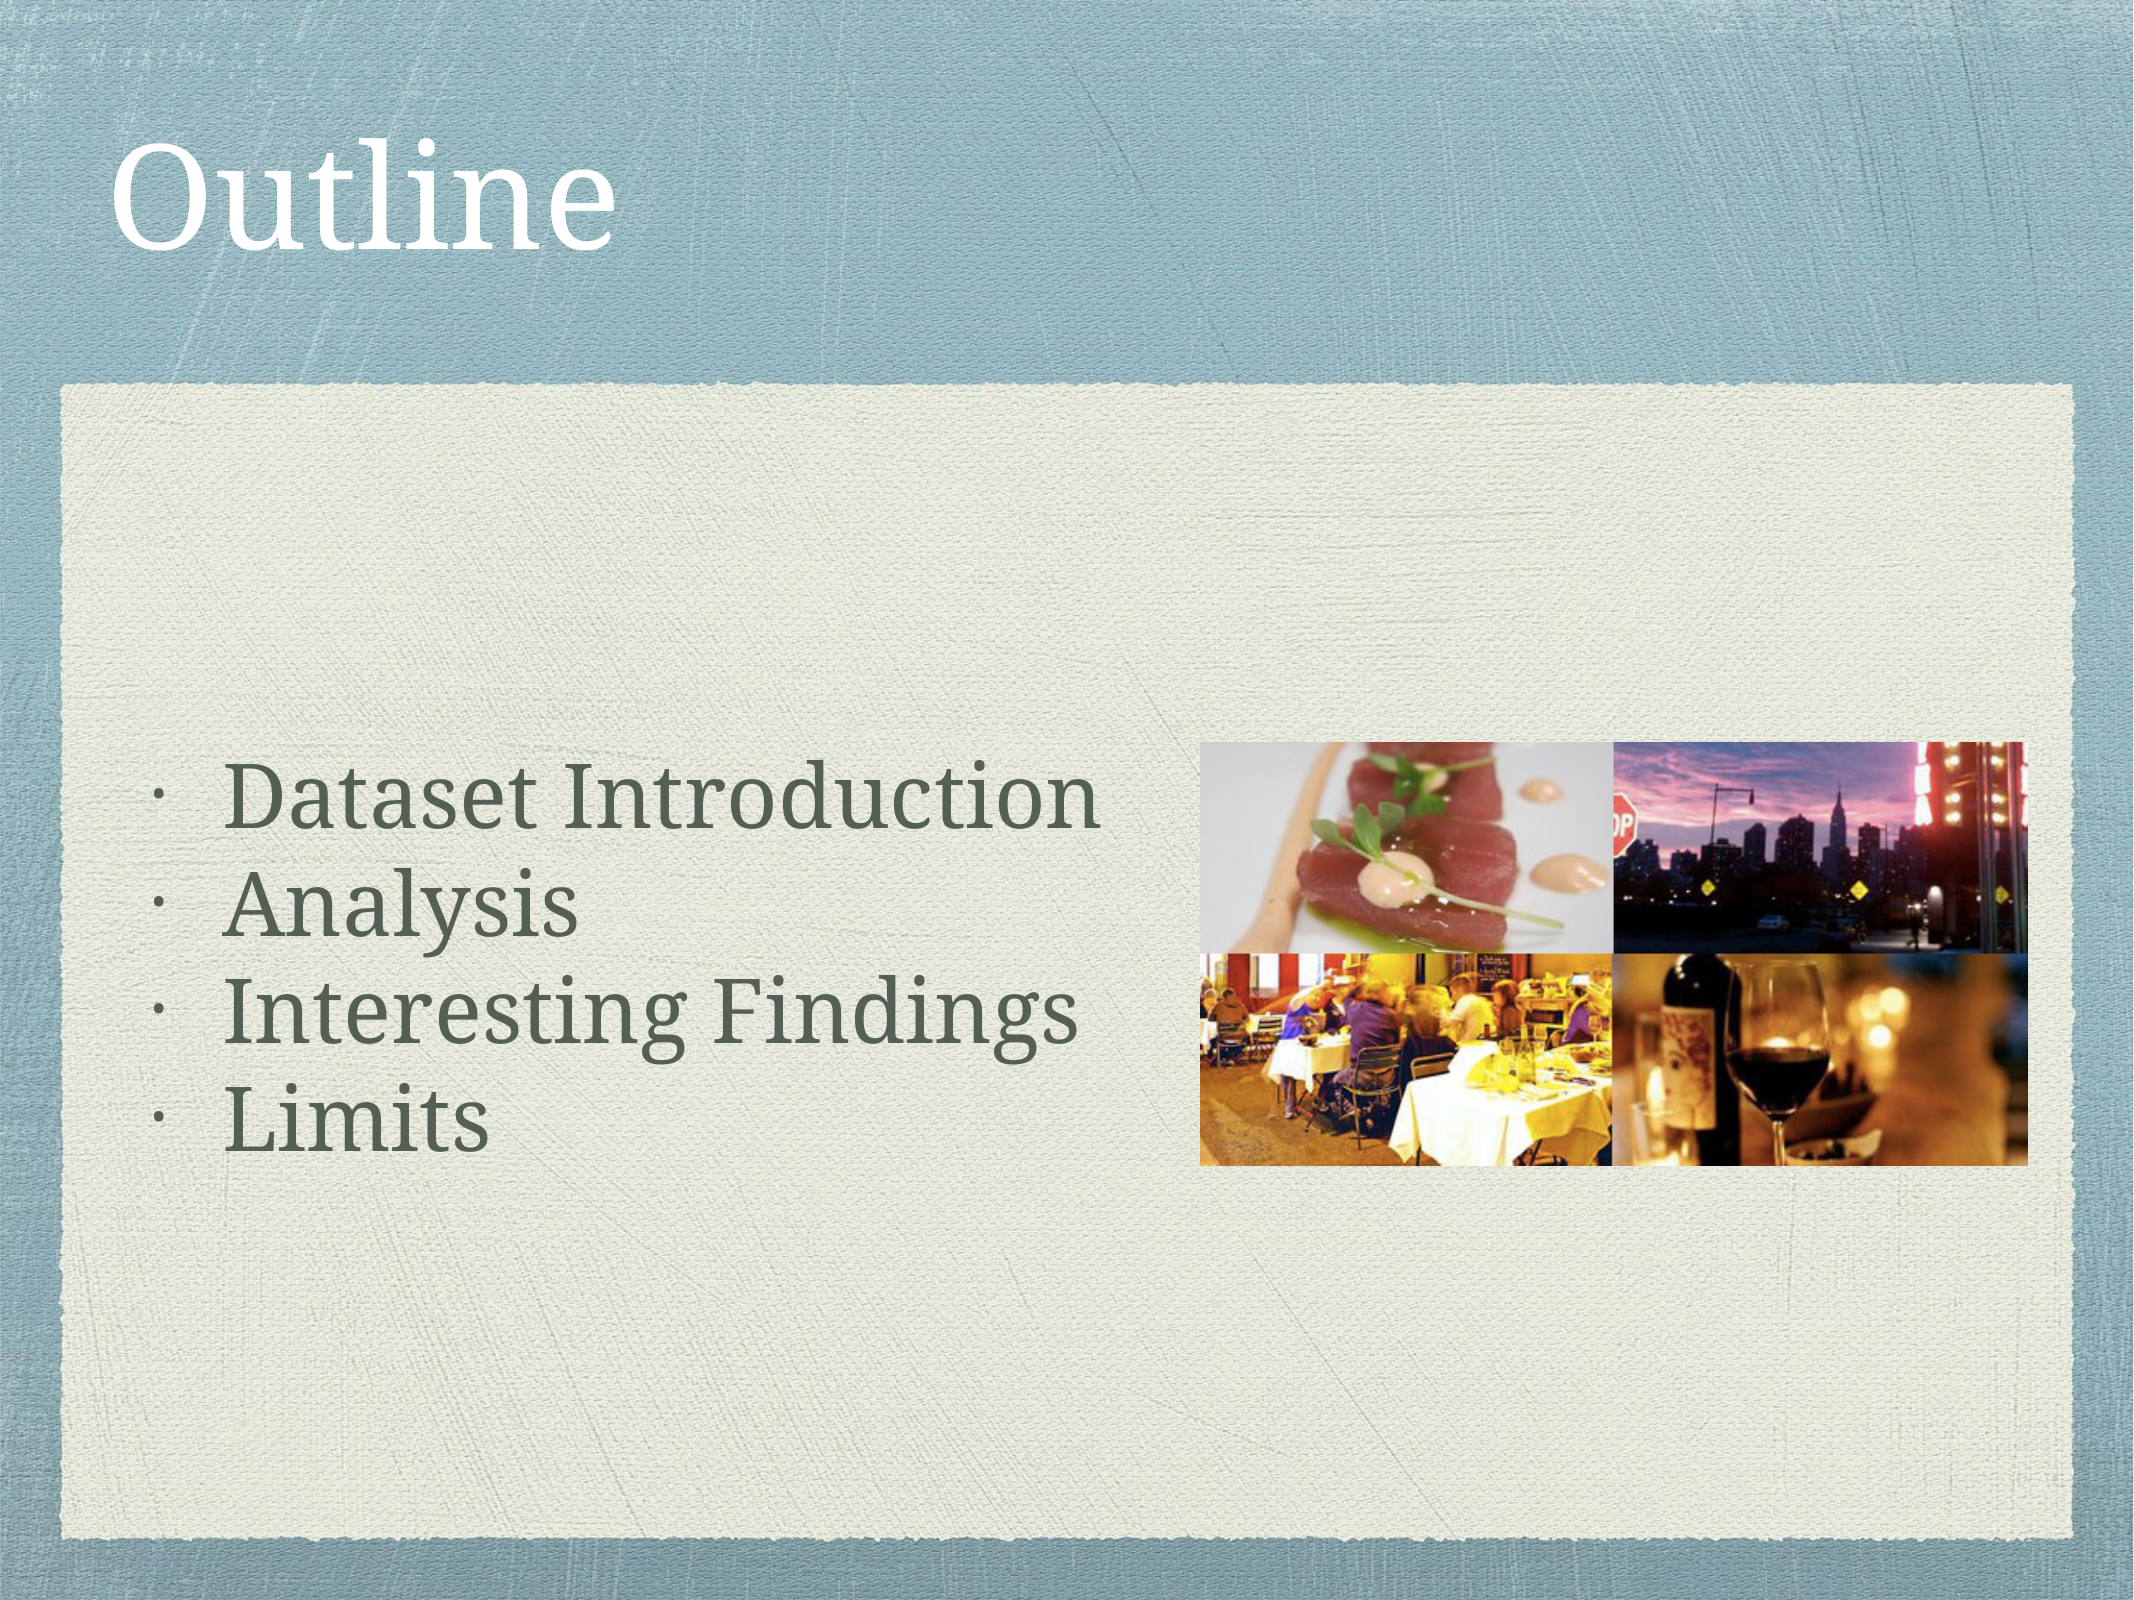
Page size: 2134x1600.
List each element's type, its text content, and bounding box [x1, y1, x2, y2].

list Dataset Introduction Analysis Interesting Findings Limits [134, 434, 1999, 1474]
title Outline [106, 24, 2028, 359]
picture [0, 0, 2134, 1600]
